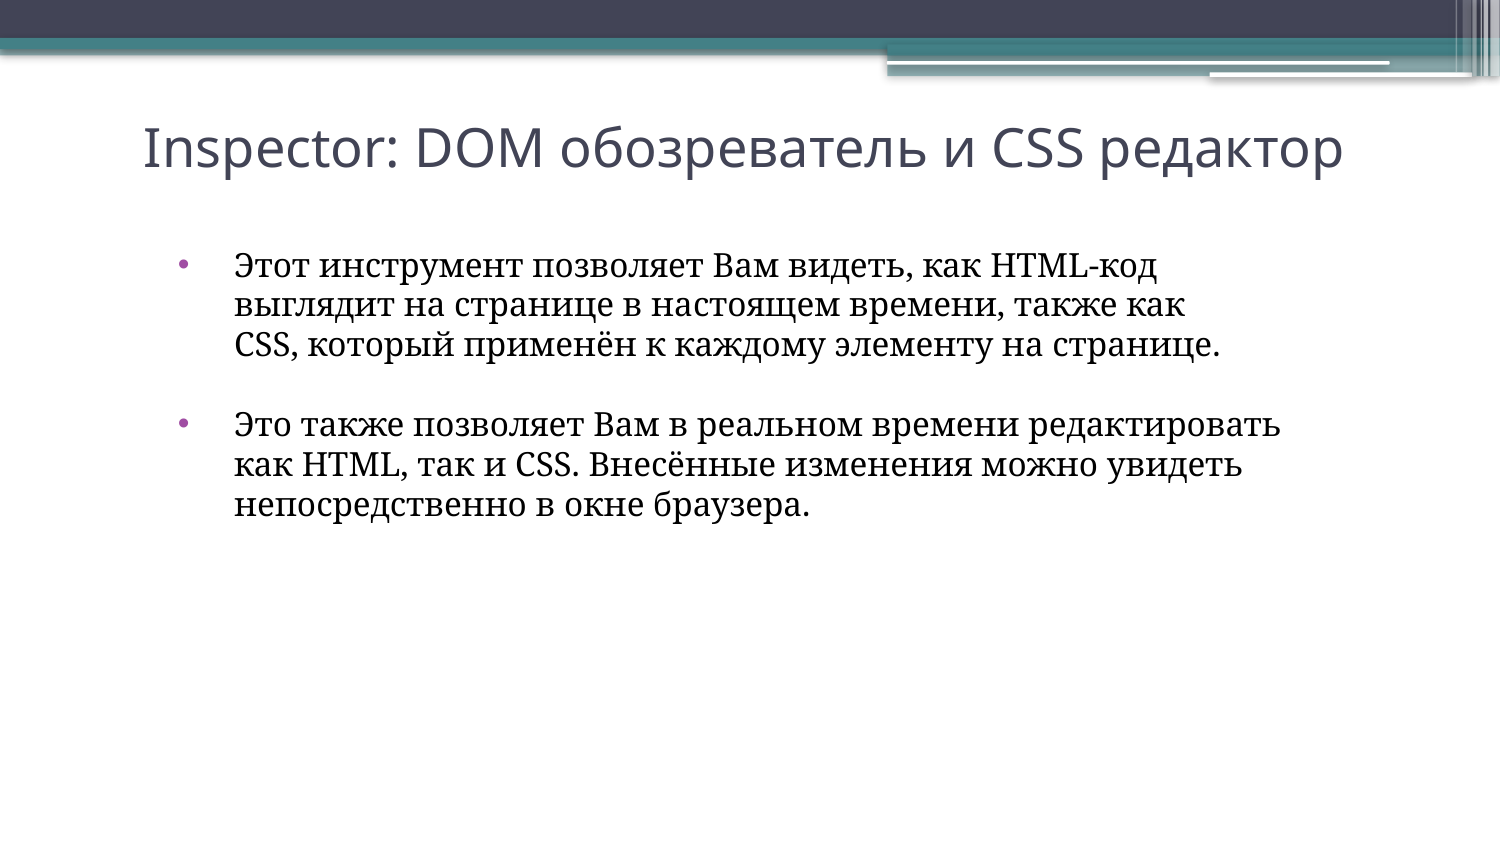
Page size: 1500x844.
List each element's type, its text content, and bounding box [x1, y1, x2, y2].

title Inspector: DOM обозреватель и CSS редактор [45, 98, 1444, 193]
list Этот инструмент позволяет Вам видеть, как HTML-код выглядит на странице в настоящем времени, также как CSS, который применён к каждому элементу на странице. Это также позволяет Вам в реальном времени редактировать как HTML, так и CSS. Внесённые изменения можно увидеть непосредственно в окне браузера. [144, 228, 1319, 790]
